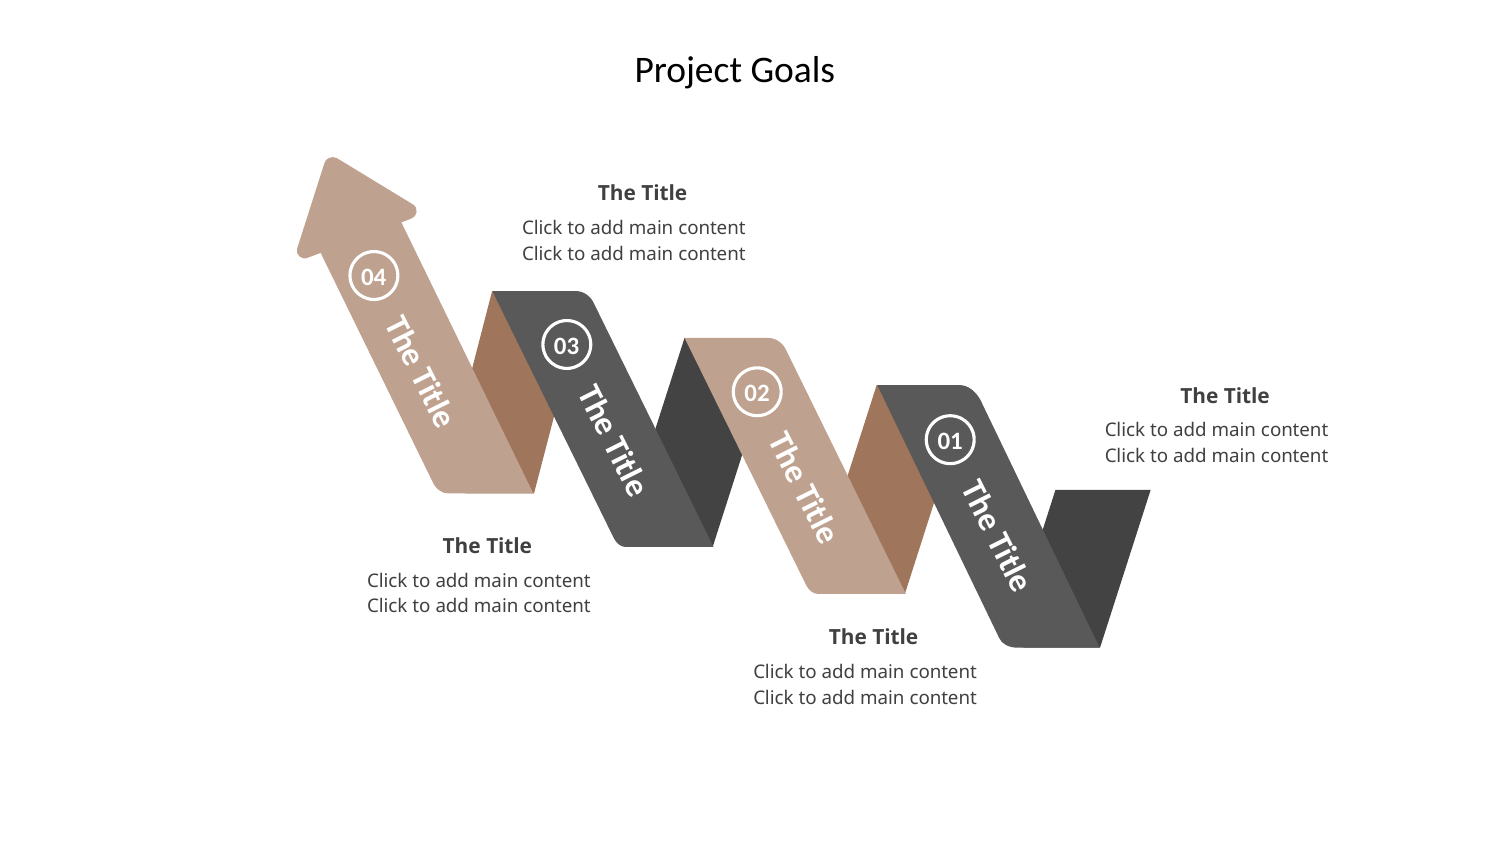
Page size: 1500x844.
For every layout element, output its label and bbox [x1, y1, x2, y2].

text_box [438, 169, 830, 273]
text_box [283, 521, 674, 625]
text_box [295, 155, 1151, 648]
text_box [1020, 371, 1412, 475]
text_box [669, 613, 1061, 717]
